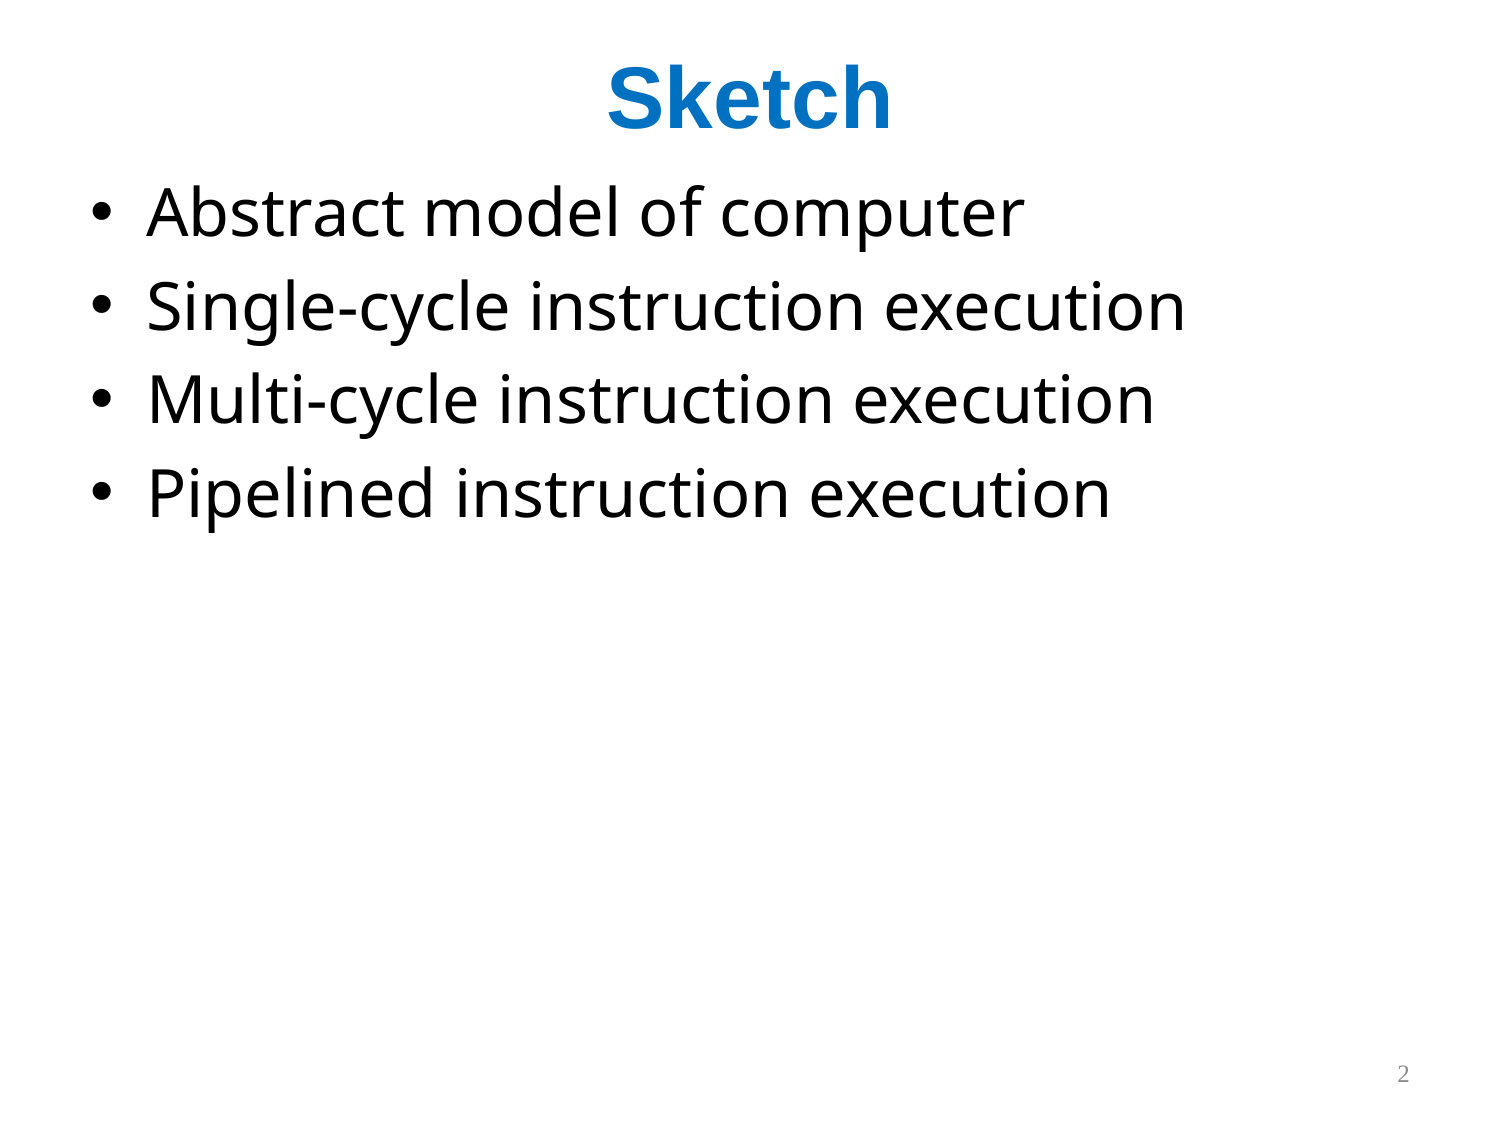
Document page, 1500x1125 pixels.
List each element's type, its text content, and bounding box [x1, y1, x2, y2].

list Abstract model of computer Single-cycle instruction execution Multi-cycle instruction execution Pipelined instruction execution [75, 162, 1500, 1125]
title Sketch [0, 0, 1500, 188]
slide_number 2 [1074, 1042, 1425, 1103]
